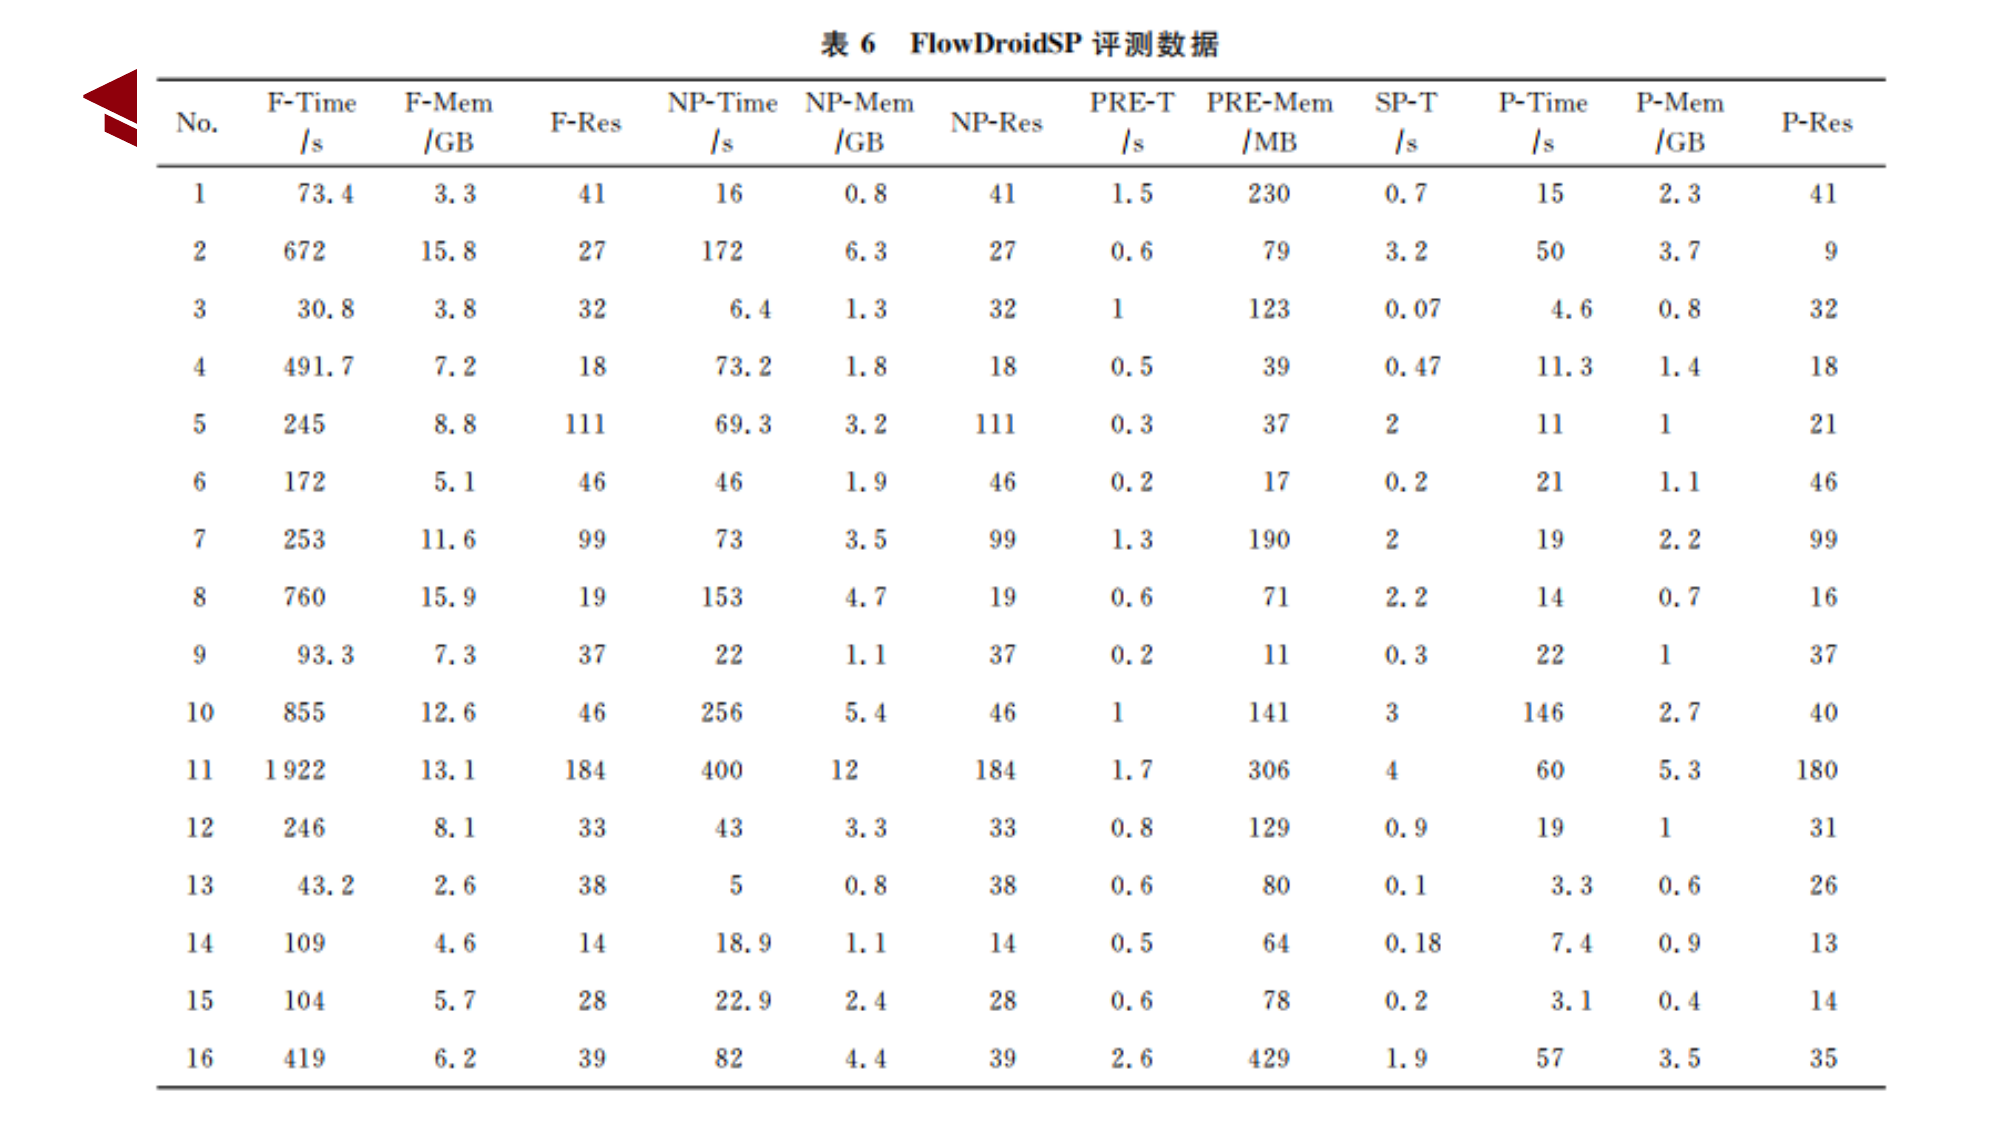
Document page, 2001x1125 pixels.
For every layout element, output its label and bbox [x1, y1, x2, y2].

picture [137, 22, 1911, 1113]
